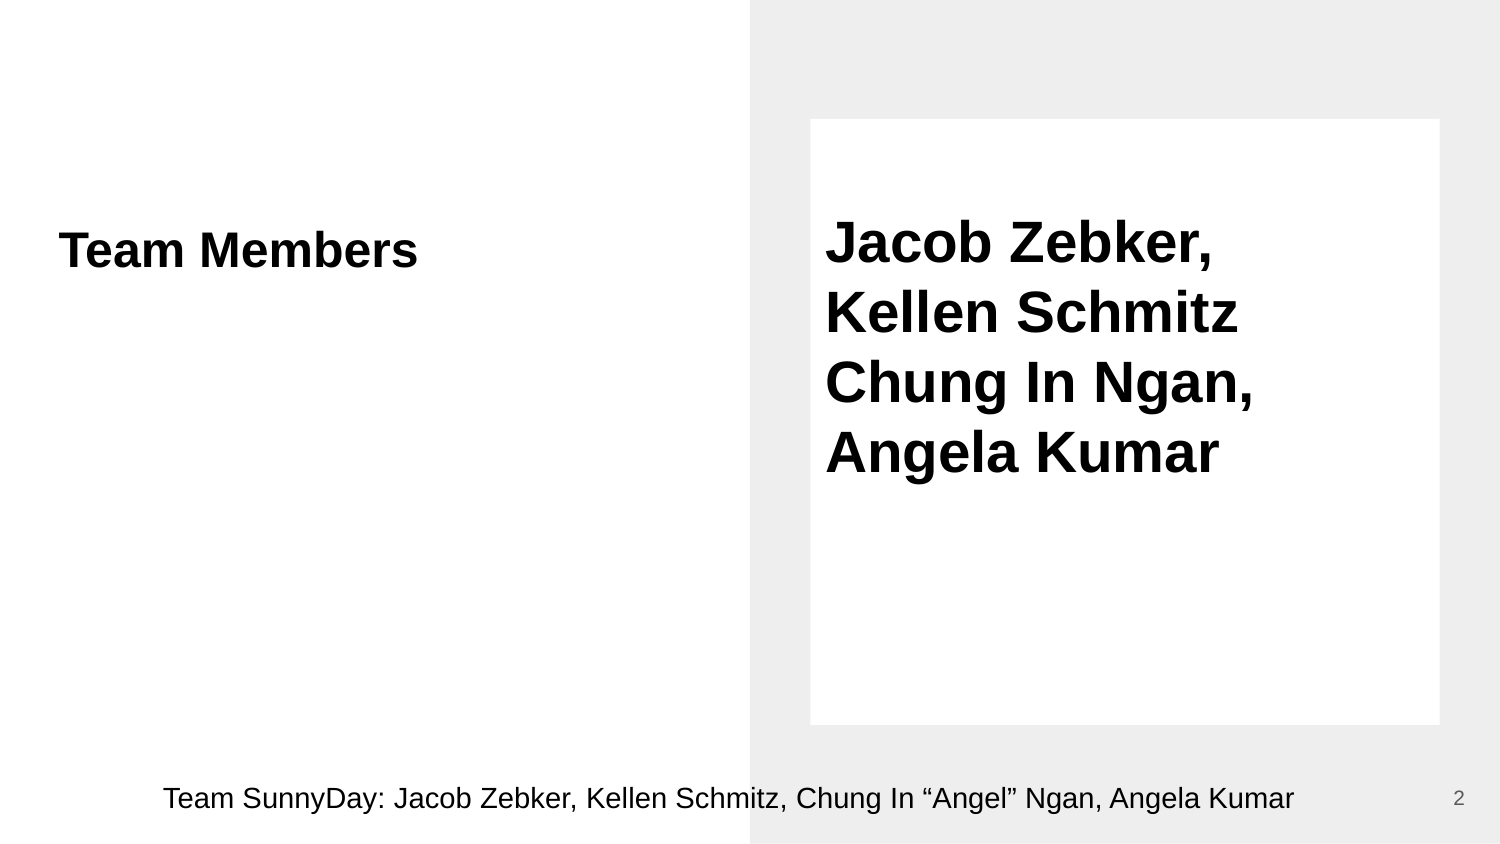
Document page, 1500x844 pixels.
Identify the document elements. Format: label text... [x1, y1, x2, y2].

title Team Members [43, 202, 708, 446]
text_box [194, 783, 1399, 844]
list Jacob Zebker, Kellen Schmitz Chung In Ngan, Angela Kumar [810, 118, 1440, 725]
text_box Team SunnyDay: Jacob Zebker, Kellen Schmitz, Chung In “Angel” Ngan, Angela Kumar [147, 764, 1353, 830]
slide_number 2 [1389, 764, 1480, 830]
